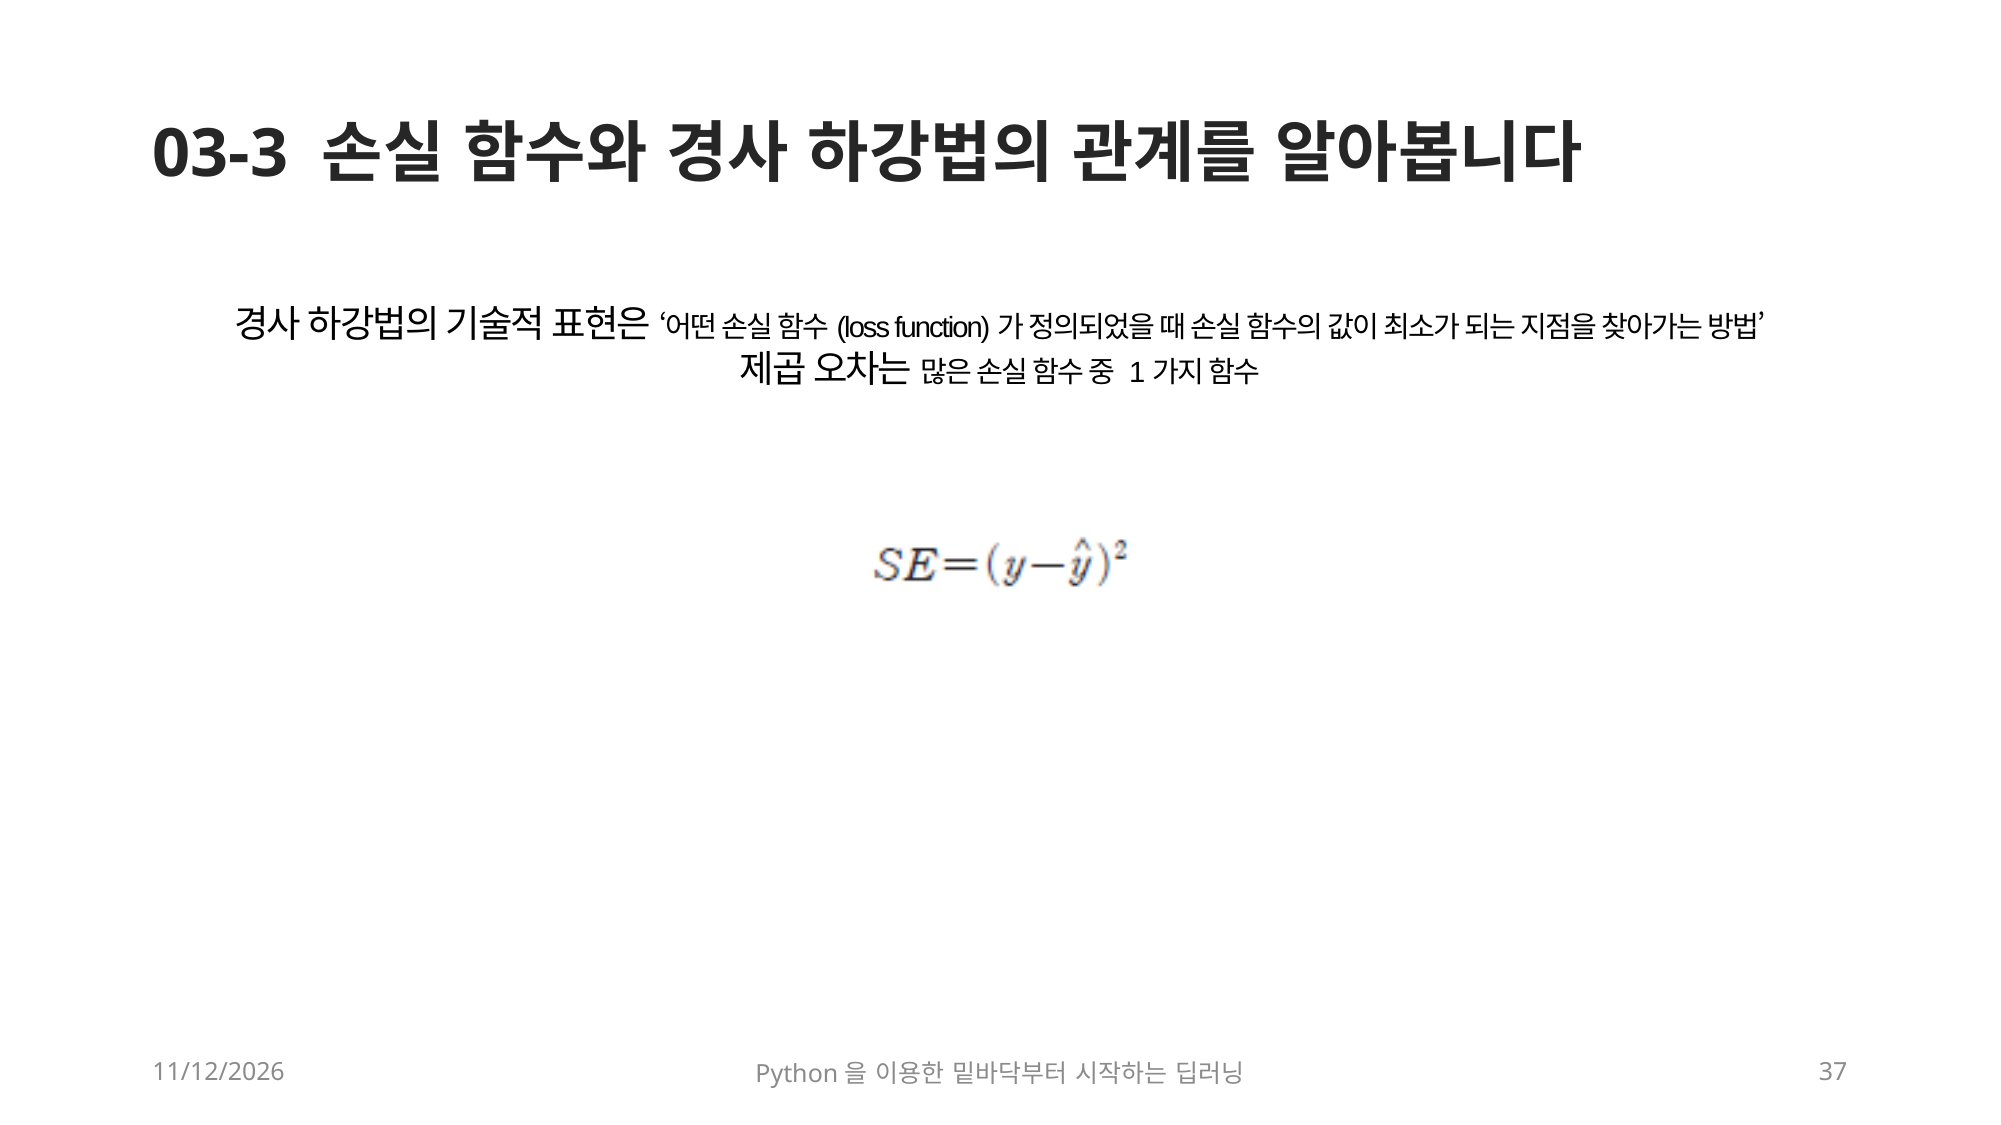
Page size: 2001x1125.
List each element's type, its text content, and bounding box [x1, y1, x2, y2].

title 03-3 손실 함수와 경사 하강법의 관계를 알아봅니다 [137, 45, 1863, 264]
footer Python을 이용한 밑바닥부터 시작하는 딥러닝 [662, 1042, 1338, 1103]
slide_number 37 [1412, 1042, 1863, 1103]
picture [854, 513, 1146, 611]
text_box 경사 하강법의 기술적 표현은 ‘어떤 손실 함수(loss function)가 정의되었을 때 손실 함수의 값이 최소가 되는 지점을 찾아가는 방법’ 제곱 오차는 많은 손실 함수 중 1가지 함수 [0, 292, 2000, 398]
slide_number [137, 1042, 588, 1103]
